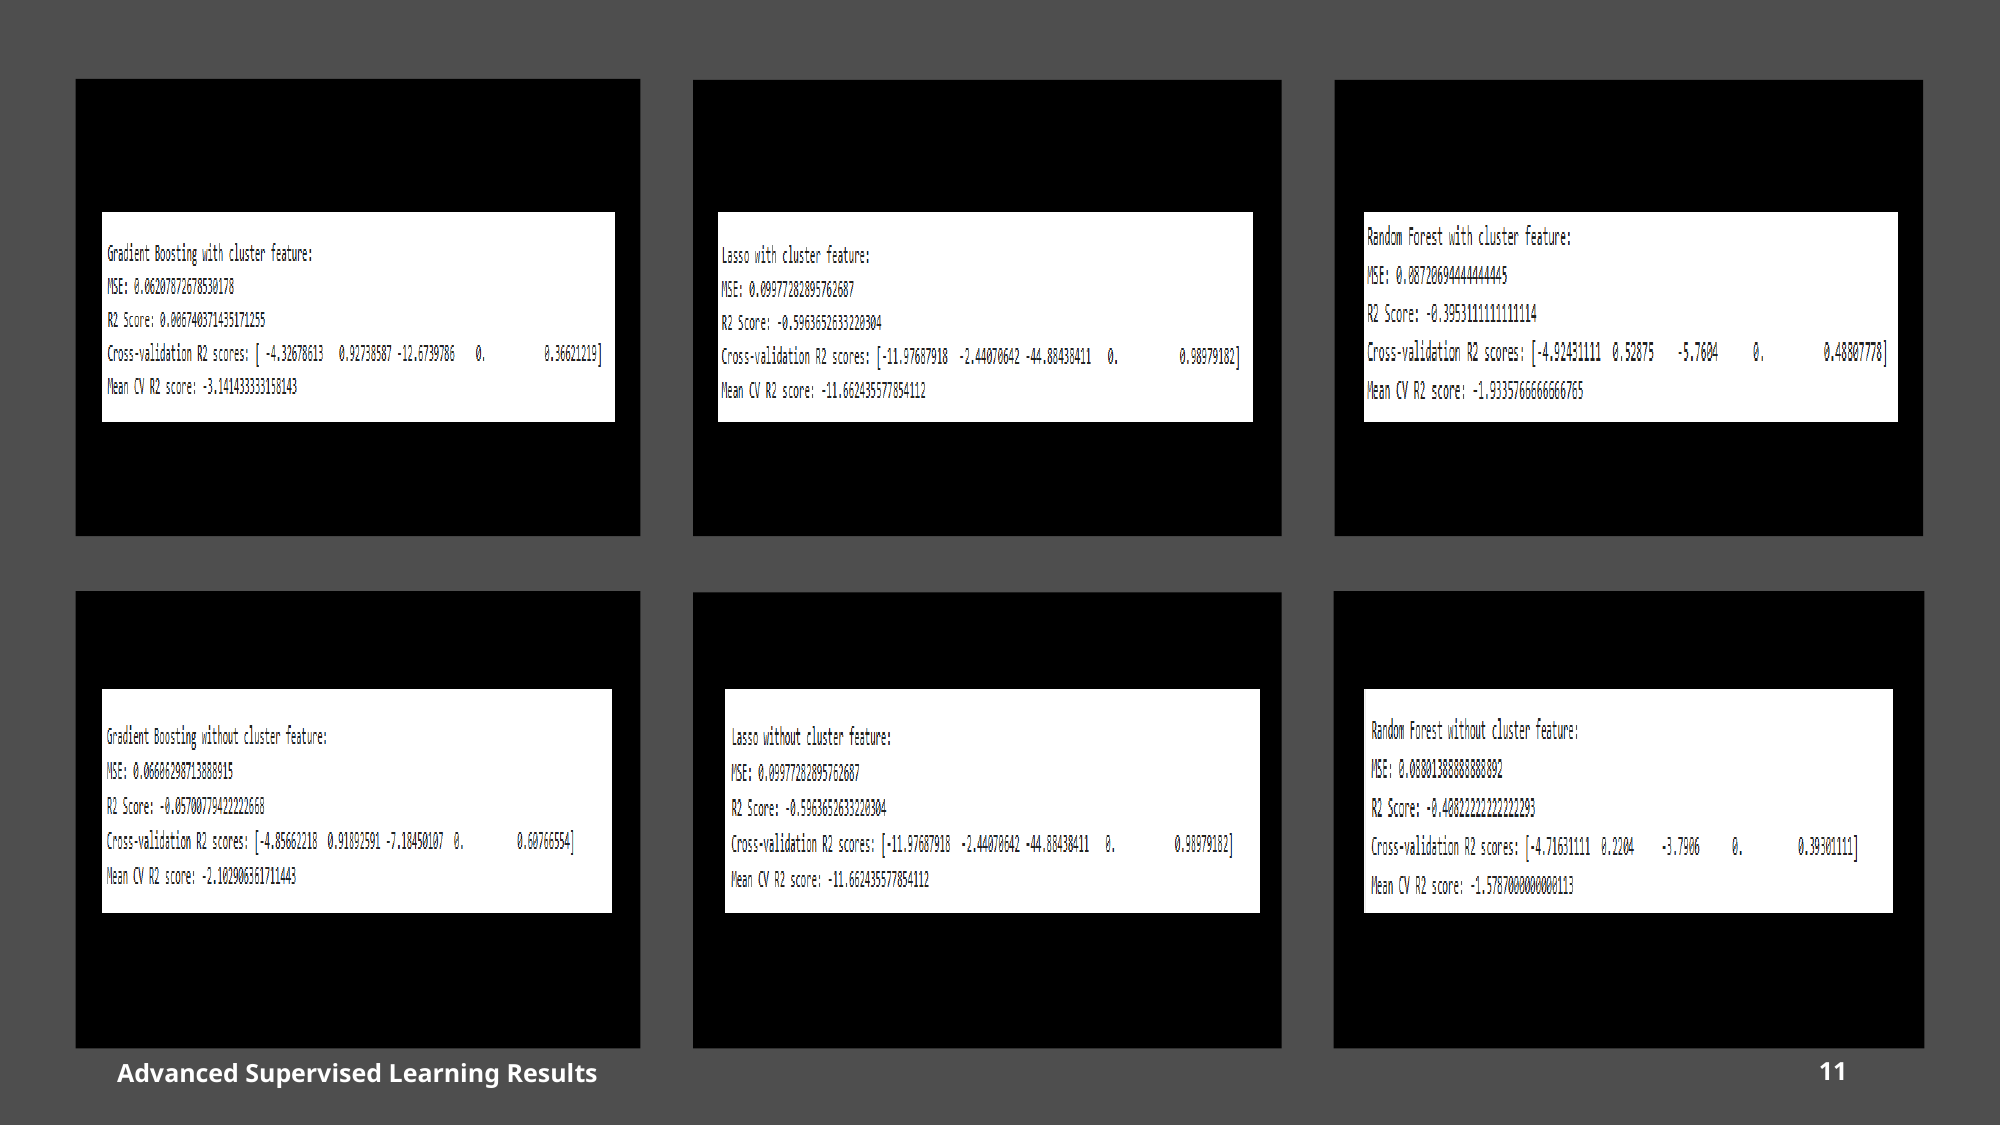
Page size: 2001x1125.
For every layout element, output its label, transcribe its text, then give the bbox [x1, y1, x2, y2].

picture [1364, 212, 1898, 422]
text_box [75, 78, 641, 537]
text_box [1334, 79, 1924, 537]
picture [102, 689, 612, 913]
text_box [1333, 590, 1925, 1049]
slide_number 11 [1753, 1042, 1863, 1103]
picture [102, 212, 615, 422]
picture [718, 212, 1253, 422]
picture [725, 689, 1260, 913]
picture [1364, 689, 1893, 913]
text_box [75, 590, 641, 1049]
text_box [0, 0, 2000, 1125]
text_box [692, 79, 1283, 537]
text_box [692, 591, 1283, 1049]
footer Advanced Supervised Learning Results [102, 1042, 1097, 1103]
